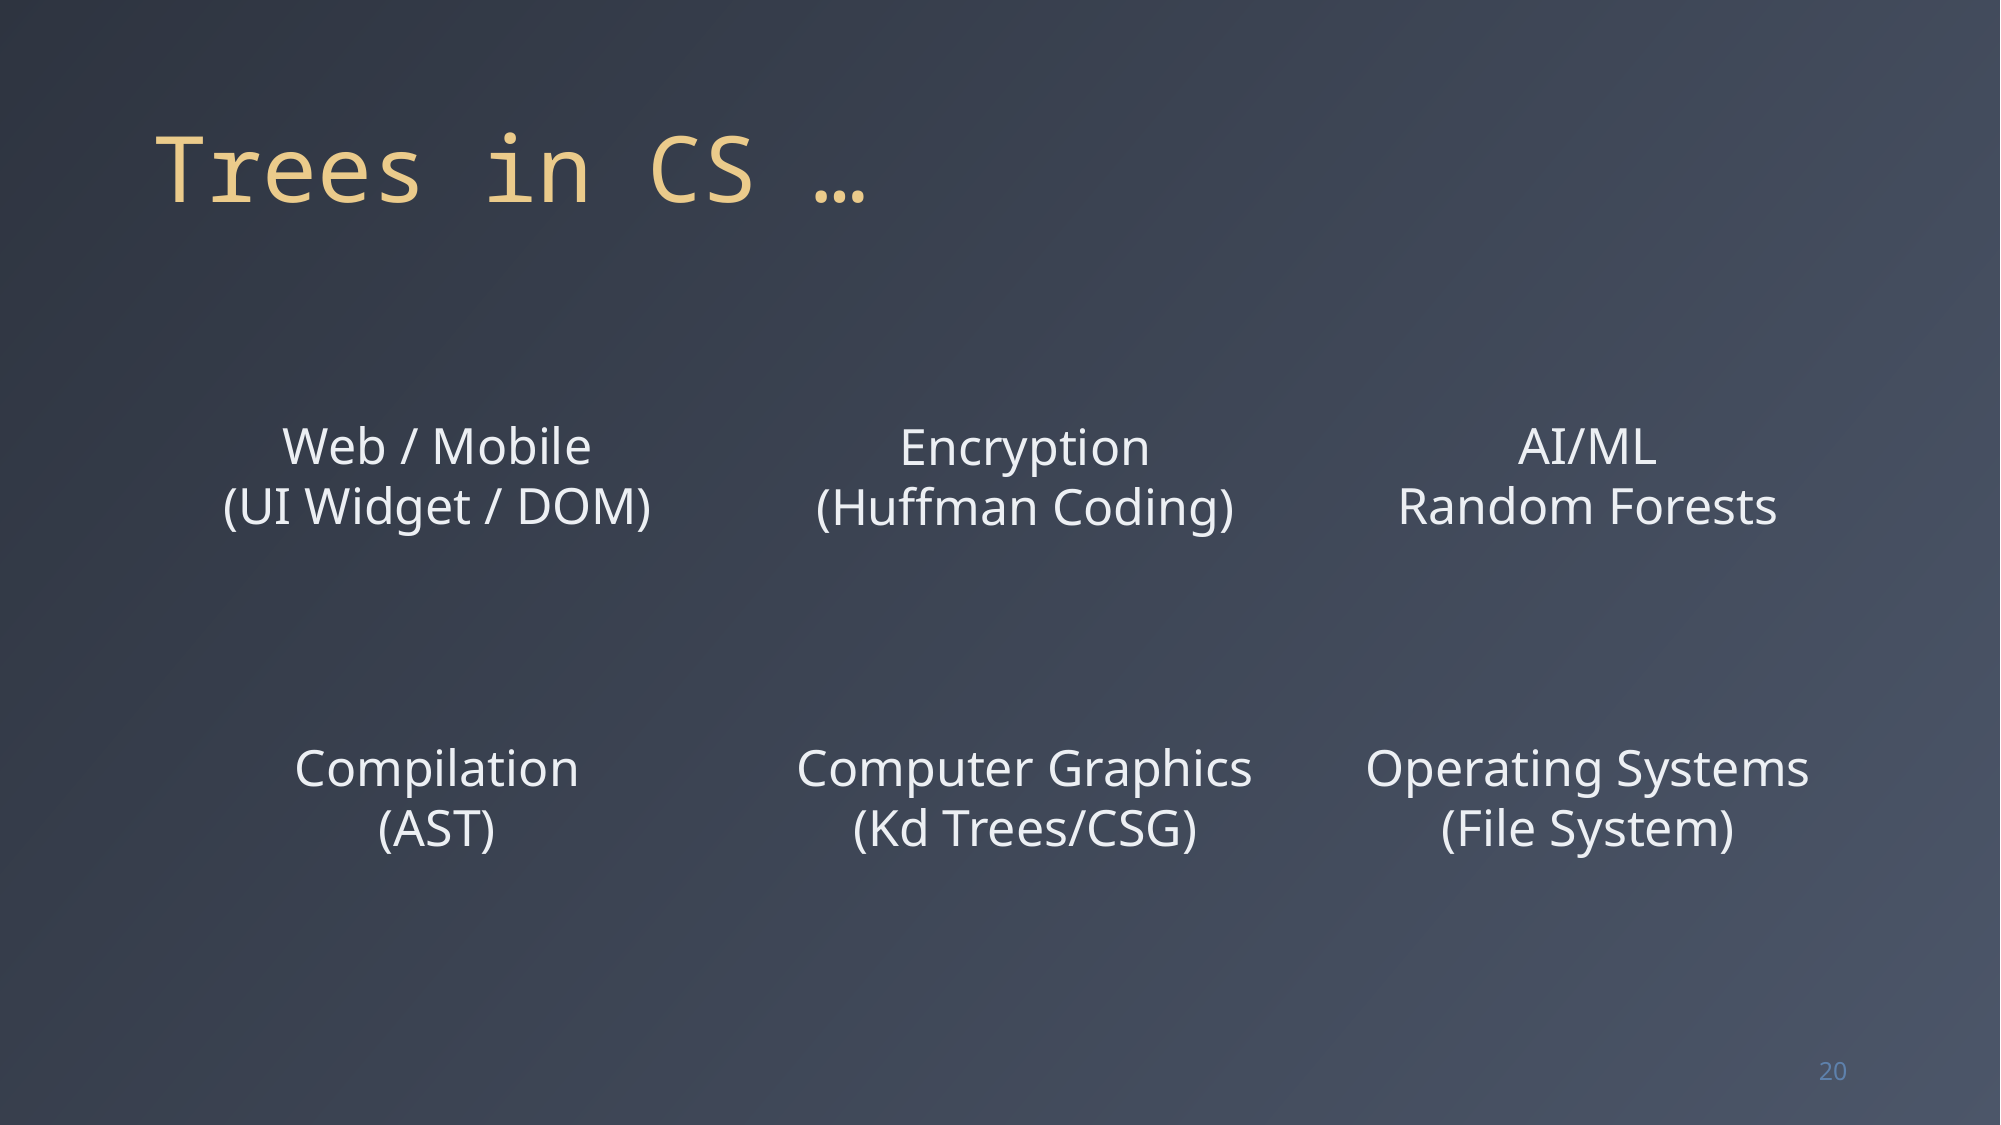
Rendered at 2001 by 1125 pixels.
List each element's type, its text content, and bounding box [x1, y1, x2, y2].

text_box Encryption (Huffman Coding) [801, 407, 1250, 543]
text_box Operating Systems (File System) [1350, 729, 1827, 864]
text_box Compilation (AST) [279, 729, 596, 864]
text_box Computer Graphics (Kd Trees/CSG) [781, 729, 1269, 864]
slide_number 20 [1738, 1042, 1863, 1103]
text_box AI/ML Random Forests [1383, 406, 1794, 542]
text_box Web / Mobile (UI Widget / DOM) [208, 406, 667, 542]
title Trees in CS … [137, 26, 1863, 230]
